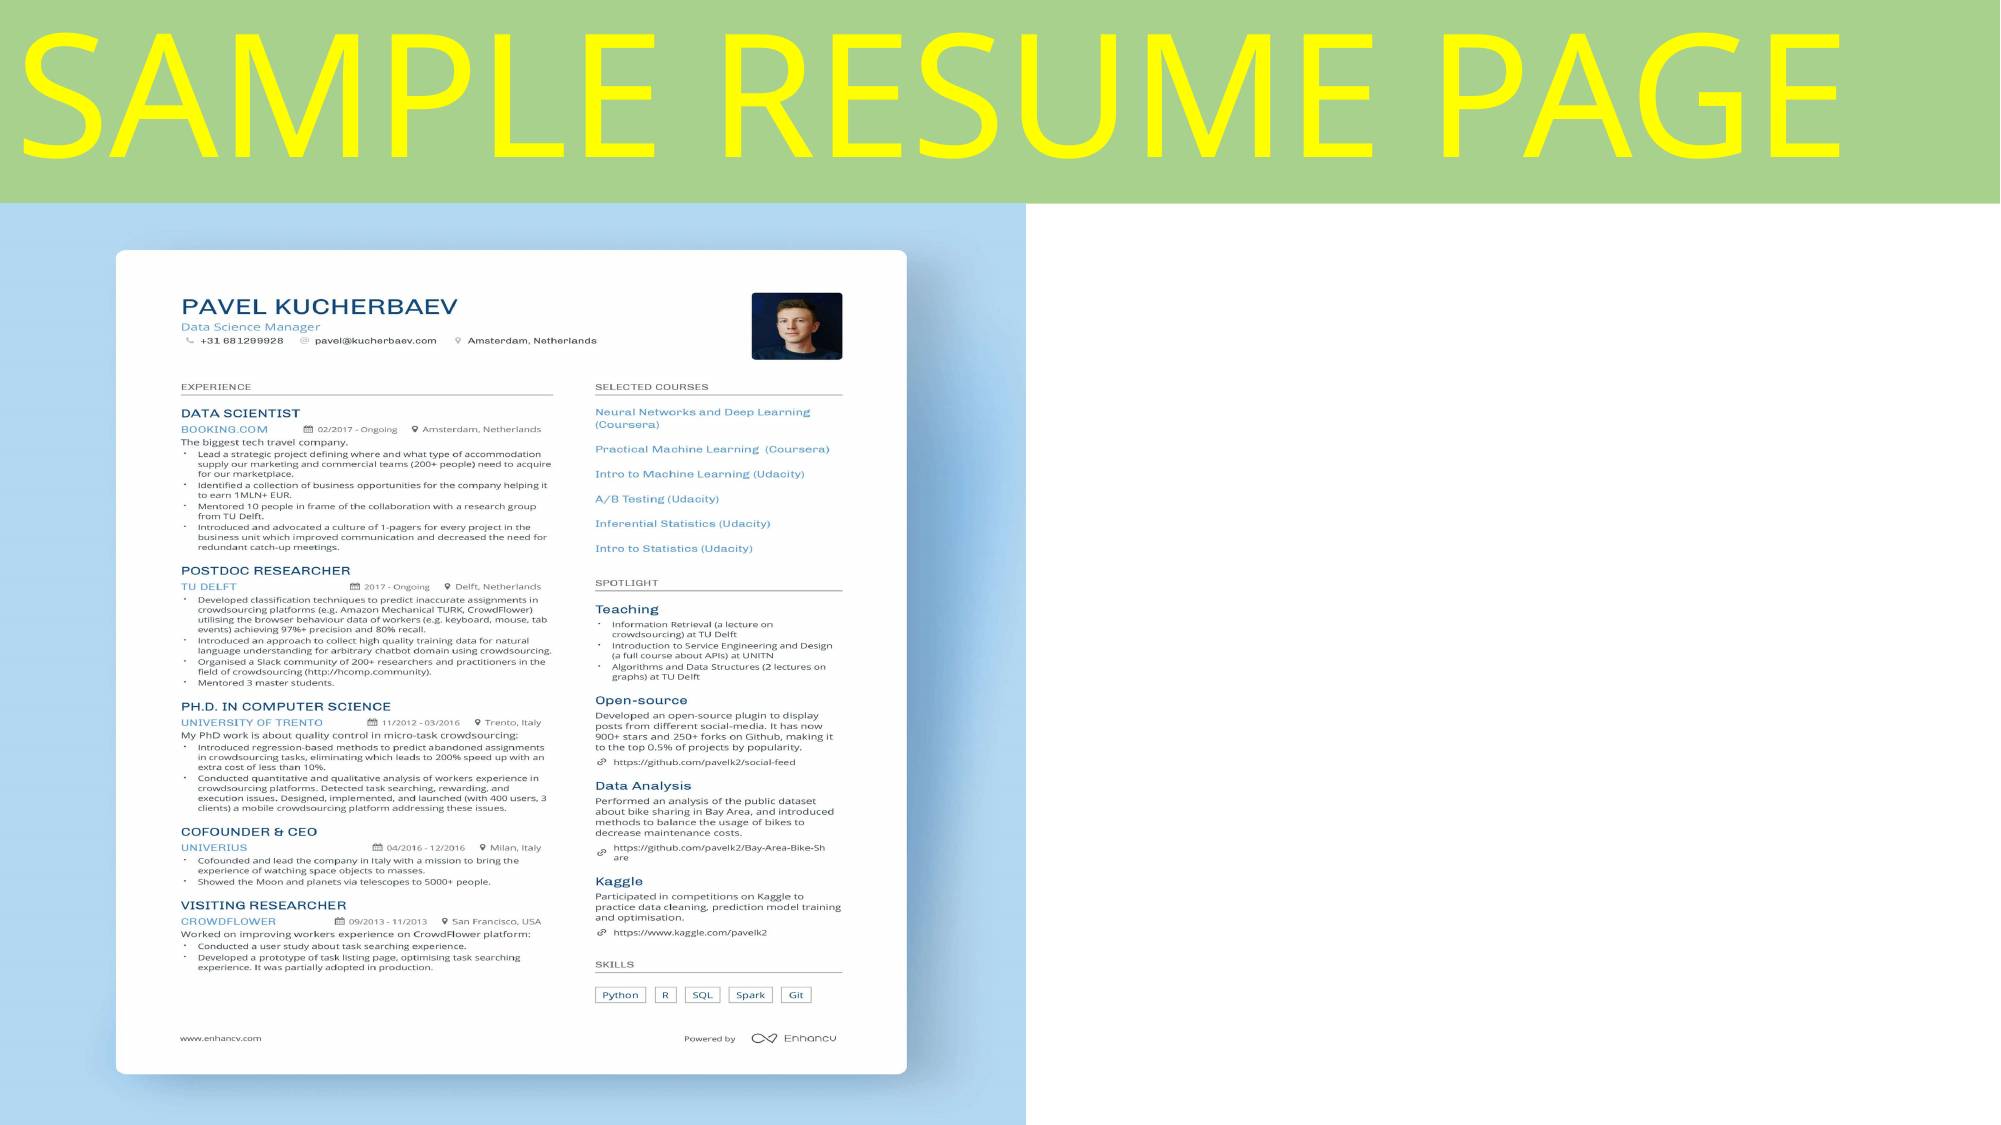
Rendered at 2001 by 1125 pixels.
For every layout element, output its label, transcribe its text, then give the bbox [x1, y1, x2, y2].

picture [0, 203, 1026, 1125]
title SAMPLE RESUME PAGE [0, 0, 2000, 204]
